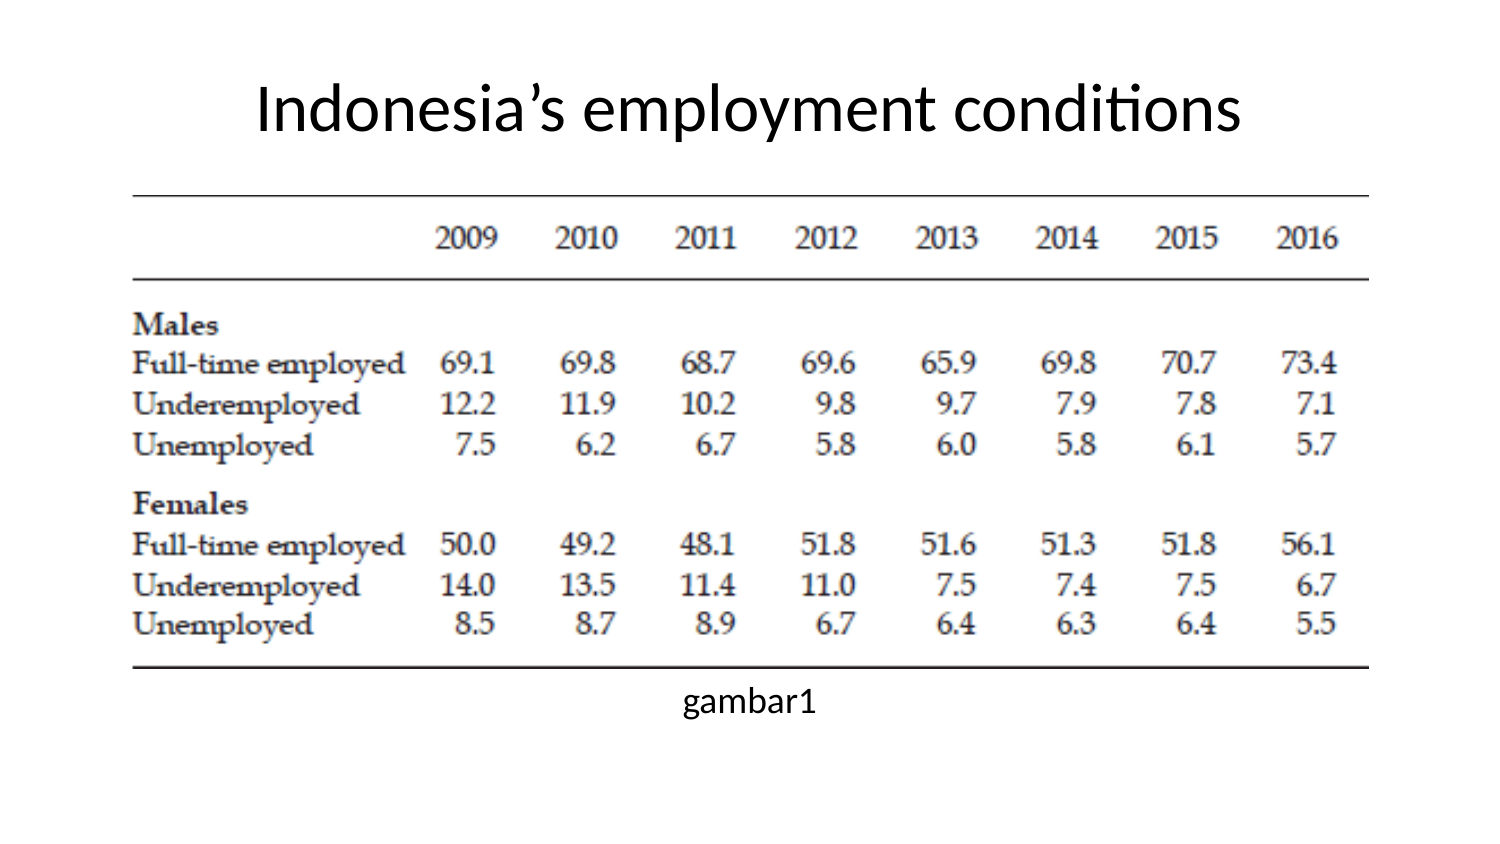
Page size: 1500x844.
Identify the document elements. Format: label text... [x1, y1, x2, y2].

text_box gambar1 [74, 668, 1425, 753]
picture [131, 195, 1369, 669]
title Indonesia’s employment conditions [75, 33, 1425, 175]
